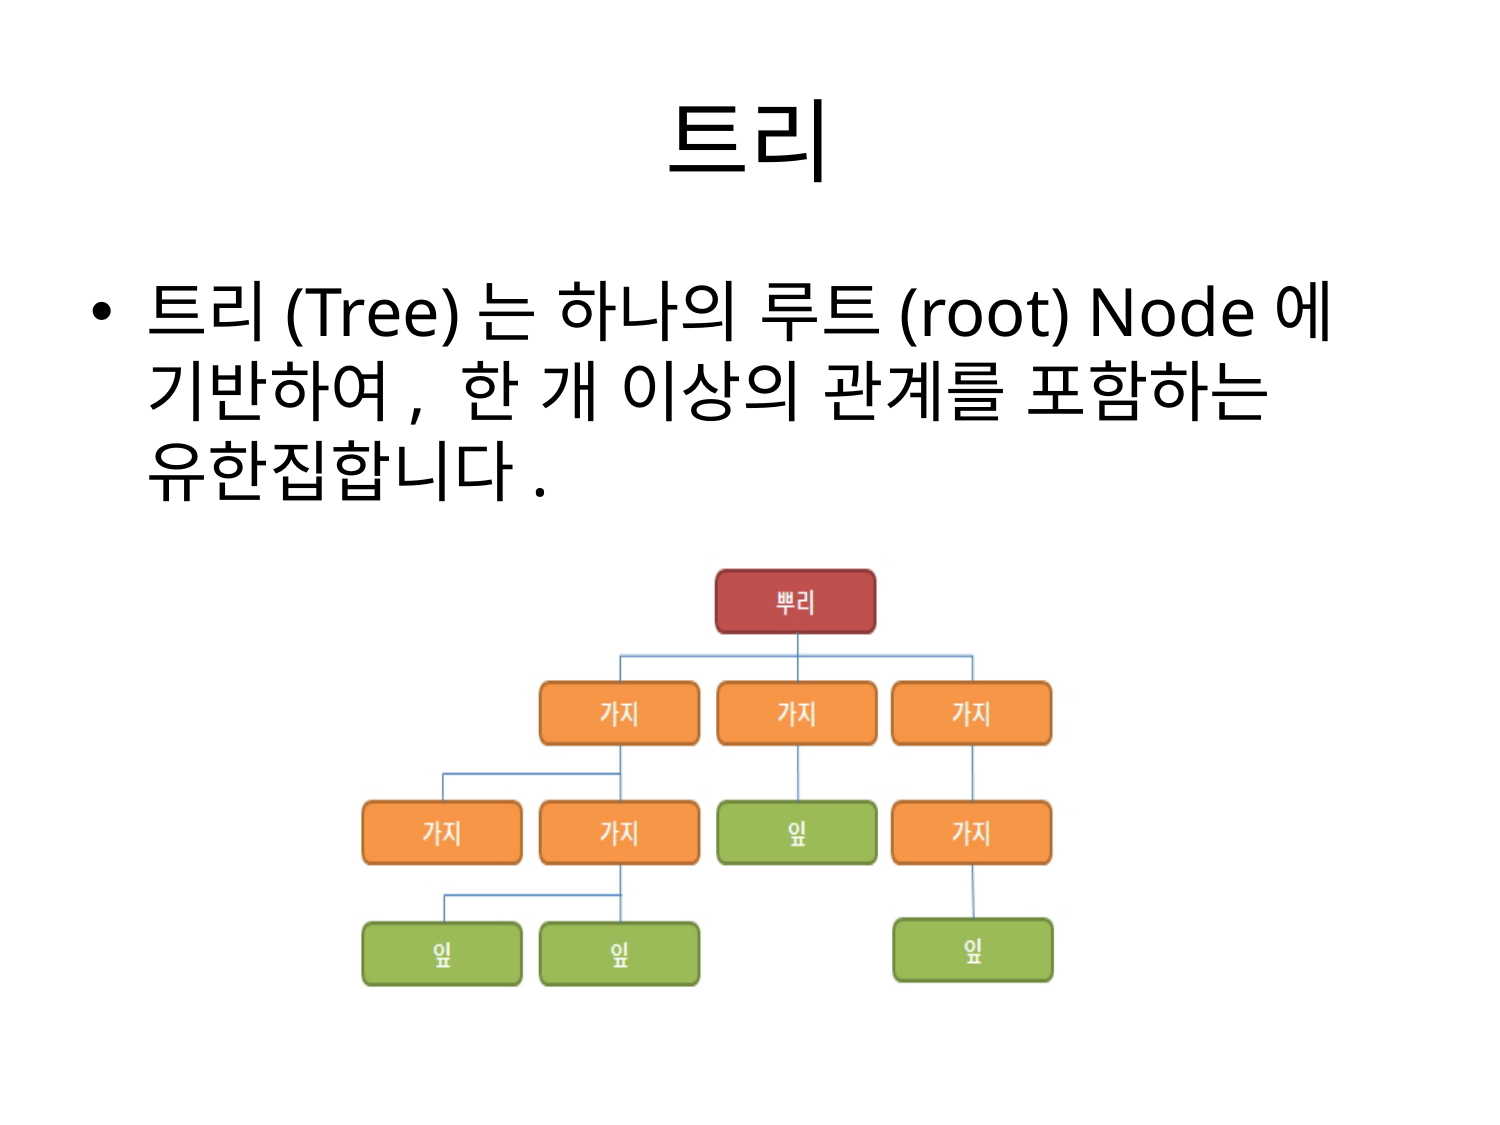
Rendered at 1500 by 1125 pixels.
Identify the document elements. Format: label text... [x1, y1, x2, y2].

list 트리(Tree)는 하나의 루트(root) Node에 기반하여, 한 개 이상의 관계를 포함하는 유한집합니다. [75, 262, 1425, 1005]
title 트리 [75, 45, 1425, 233]
picture [349, 550, 1083, 1014]
